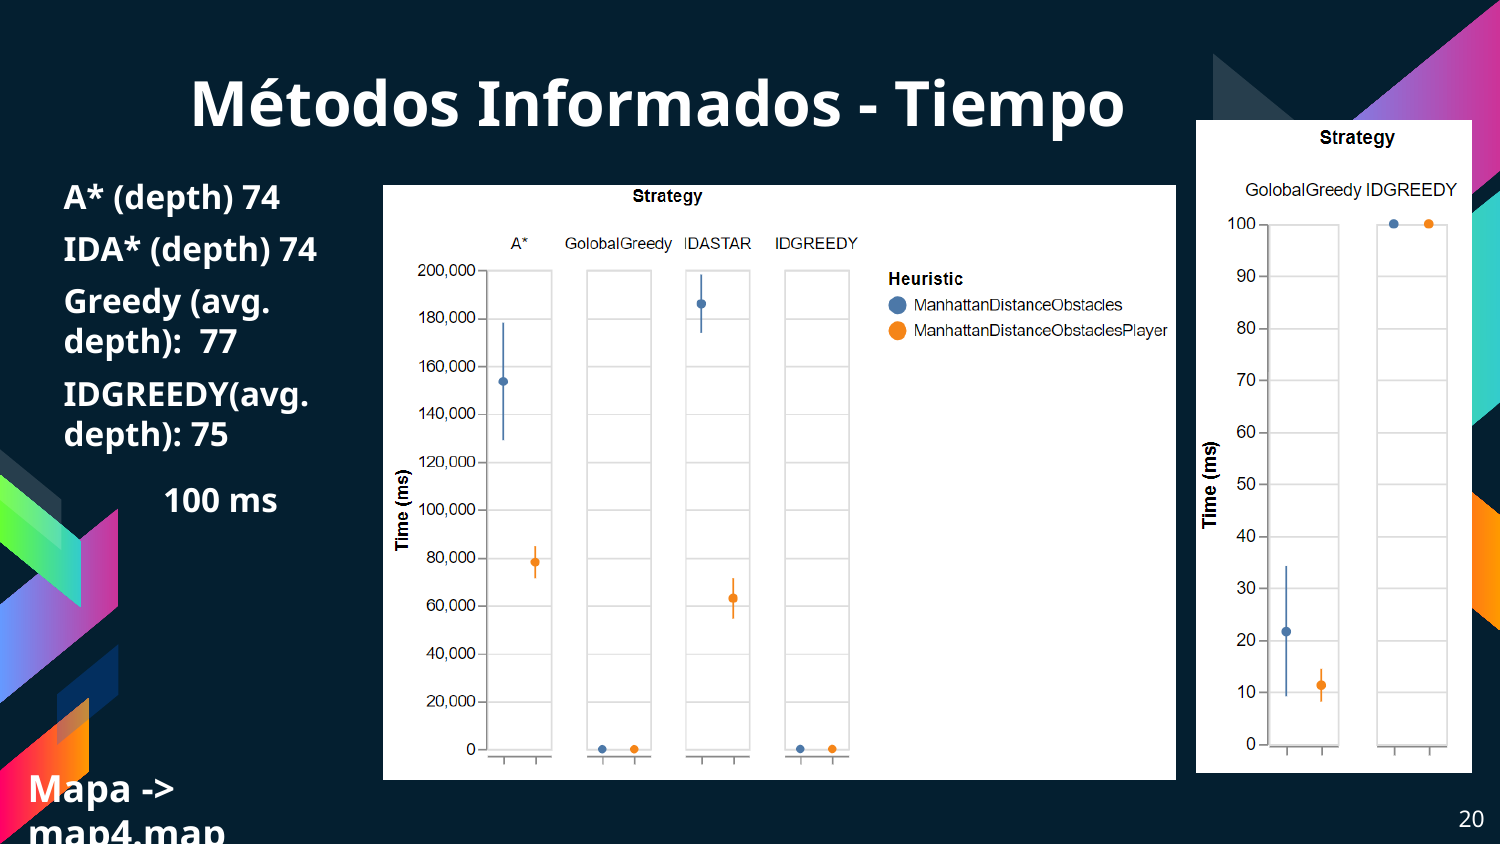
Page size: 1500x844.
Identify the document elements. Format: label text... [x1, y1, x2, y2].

list 100 ms [148, 464, 307, 533]
title Métodos Informados - Tiempo [175, 49, 1155, 155]
list Mapa -> map4.map [12, 750, 395, 844]
picture [1196, 120, 1473, 774]
picture [383, 184, 1176, 780]
slide_number ‹#› [1403, 789, 1500, 844]
list A* (depth) 74 IDA* (depth) 74 Greedy (avg. depth): 77 IDGREEDY(avg. depth): 75 [48, 160, 395, 508]
